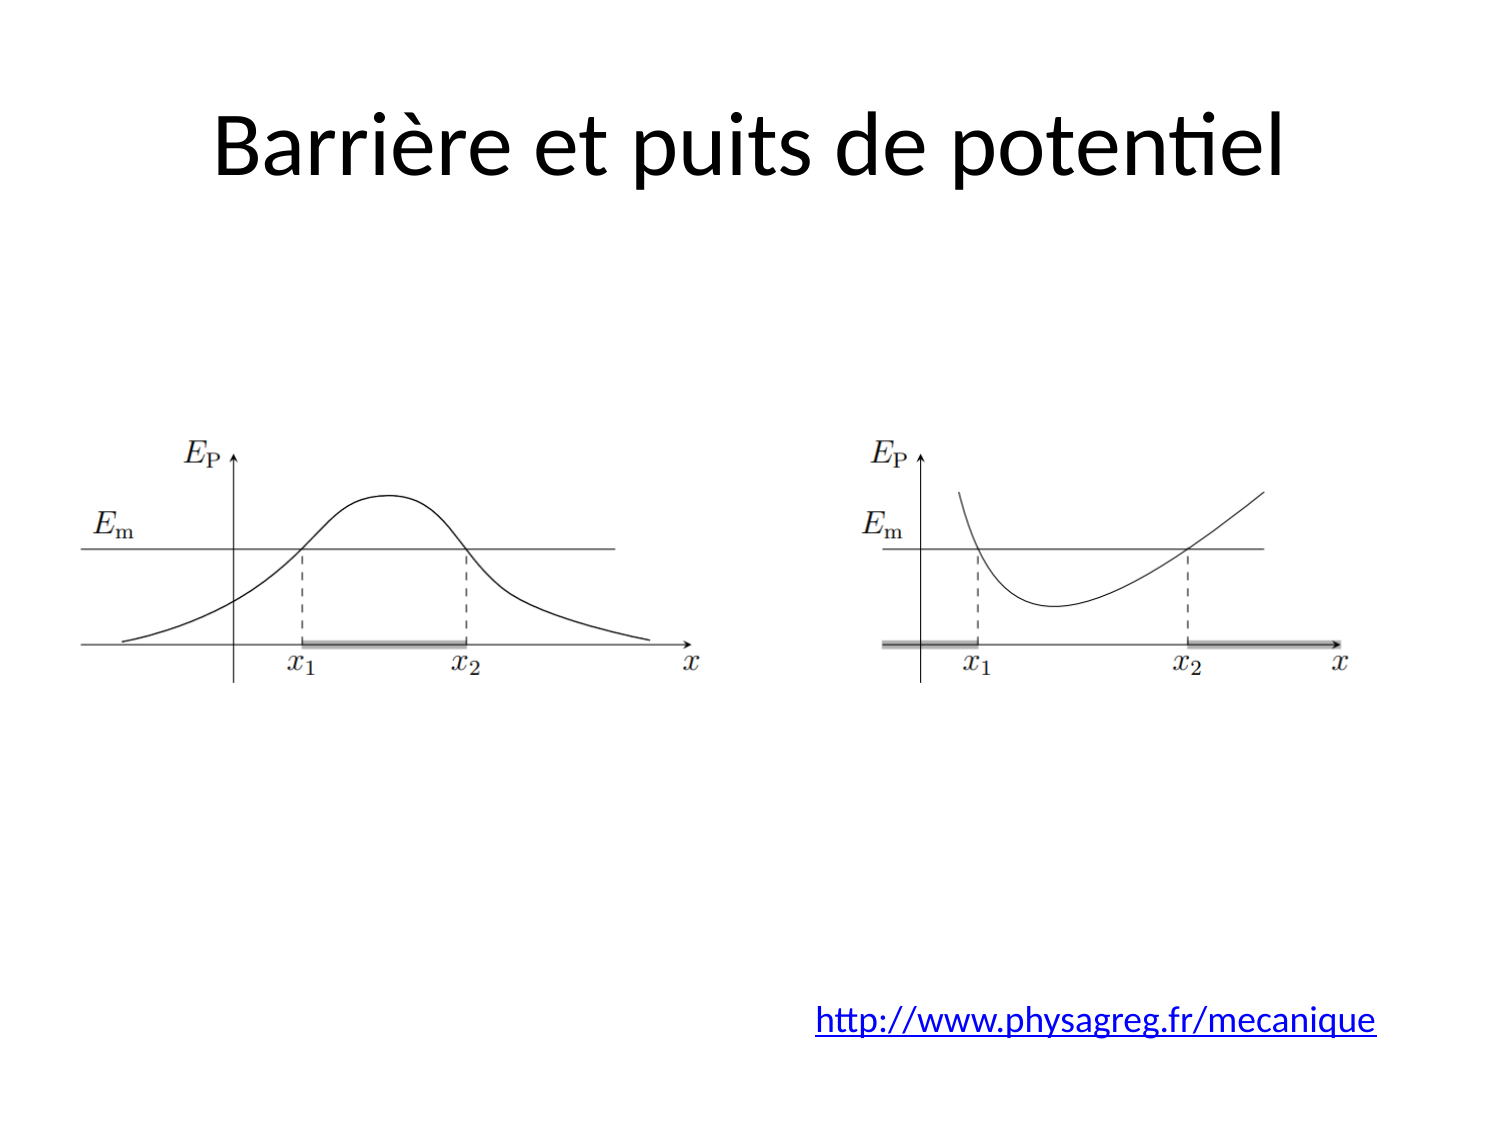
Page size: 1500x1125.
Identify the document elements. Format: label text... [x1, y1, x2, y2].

picture [29, 420, 1390, 693]
text_box http://www.physagreg.fr/mecanique [800, 987, 1392, 1048]
title Barrière et puits de potentiel [75, 45, 1425, 233]
